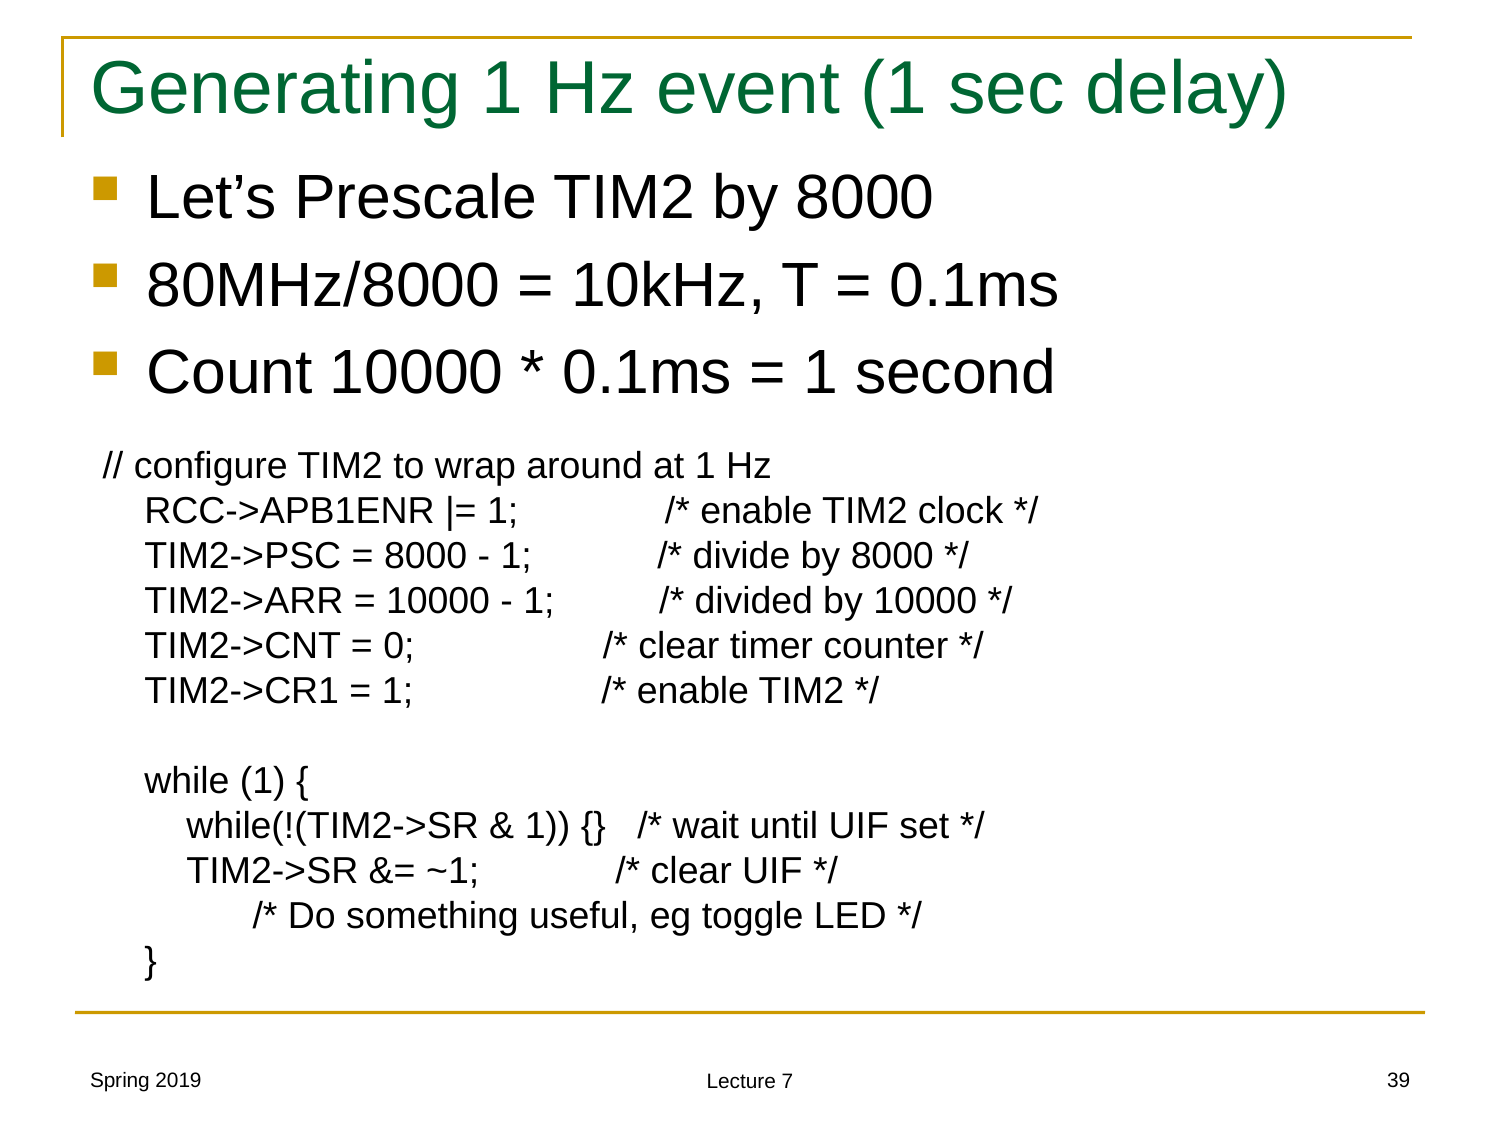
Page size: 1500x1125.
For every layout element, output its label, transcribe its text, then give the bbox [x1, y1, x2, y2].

slide_number 39 [1074, 1024, 1425, 1100]
text_box // configure TIM2 to wrap around at 1 Hz RCC->APB1ENR |= 1; /* enable TIM2 clock */ TIM2->PSC = 8000 - 1; /* divide by 8000 */ TIM2->ARR = 10000 - 1; /* divided by 10000 */ TIM2->CNT = 0; /* clear timer counter */ TIM2->CR1 = 1; /* enable TIM2 */ while (1) { while(!(TIM2->SR & 1)) {} /* wait until UIF set */ TIM2->SR &= ~1; /* clear UIF */ /* Do something useful, eg toggle LED */ } [87, 434, 1413, 989]
footer Lecture 7 [512, 1025, 988, 1100]
slide_number Spring 2019 [75, 1024, 425, 1100]
title Generating 1 Hz event (1 sec delay) [75, 31, 1425, 138]
list Let’s Prescale TIM2 by 8000 80MHz/8000 = 10kHz, T = 0.1ms Count 10000 * 0.1ms = 1 second [75, 148, 1425, 398]
